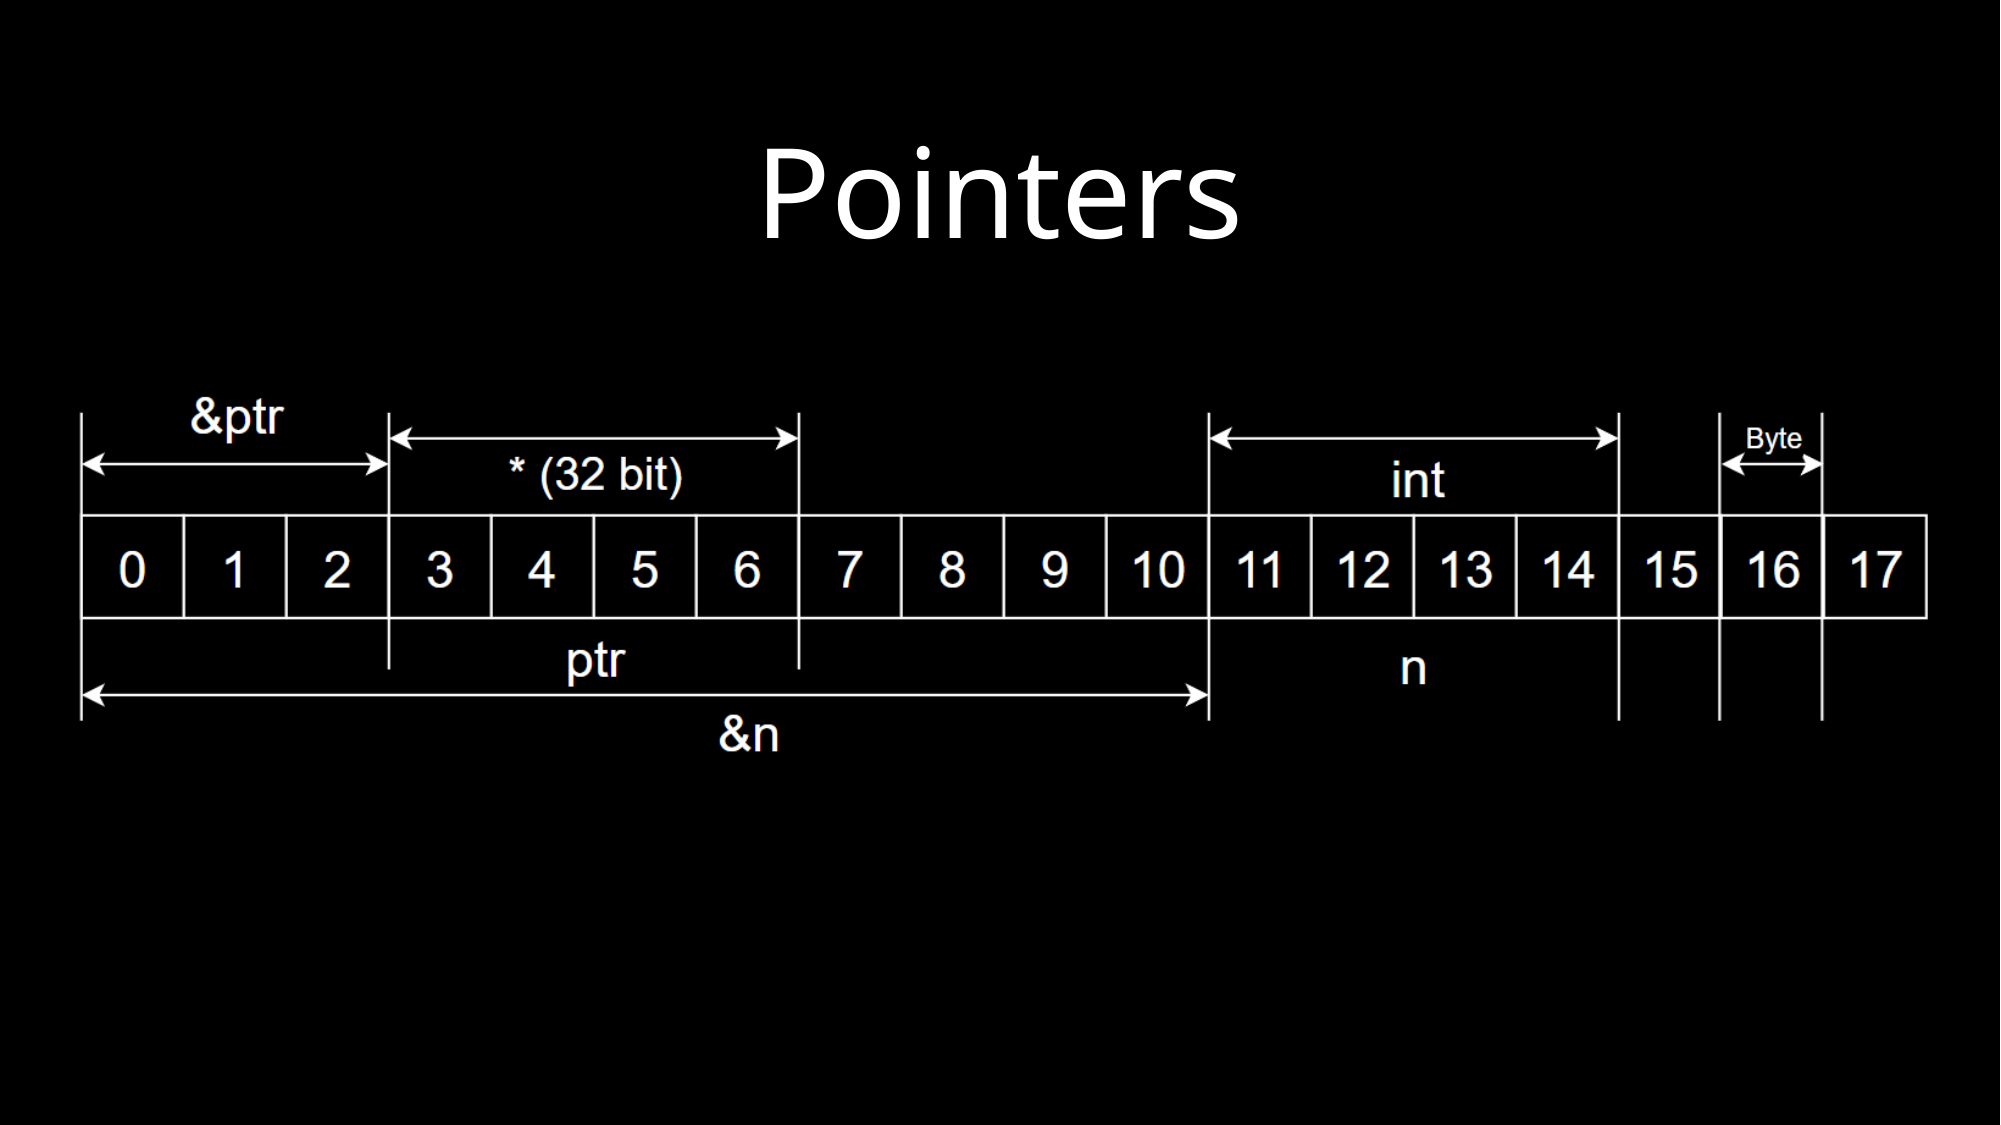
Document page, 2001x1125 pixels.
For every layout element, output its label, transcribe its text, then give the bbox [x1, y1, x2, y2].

picture [22, 336, 1978, 804]
text_box Pointers [260, 81, 1740, 273]
